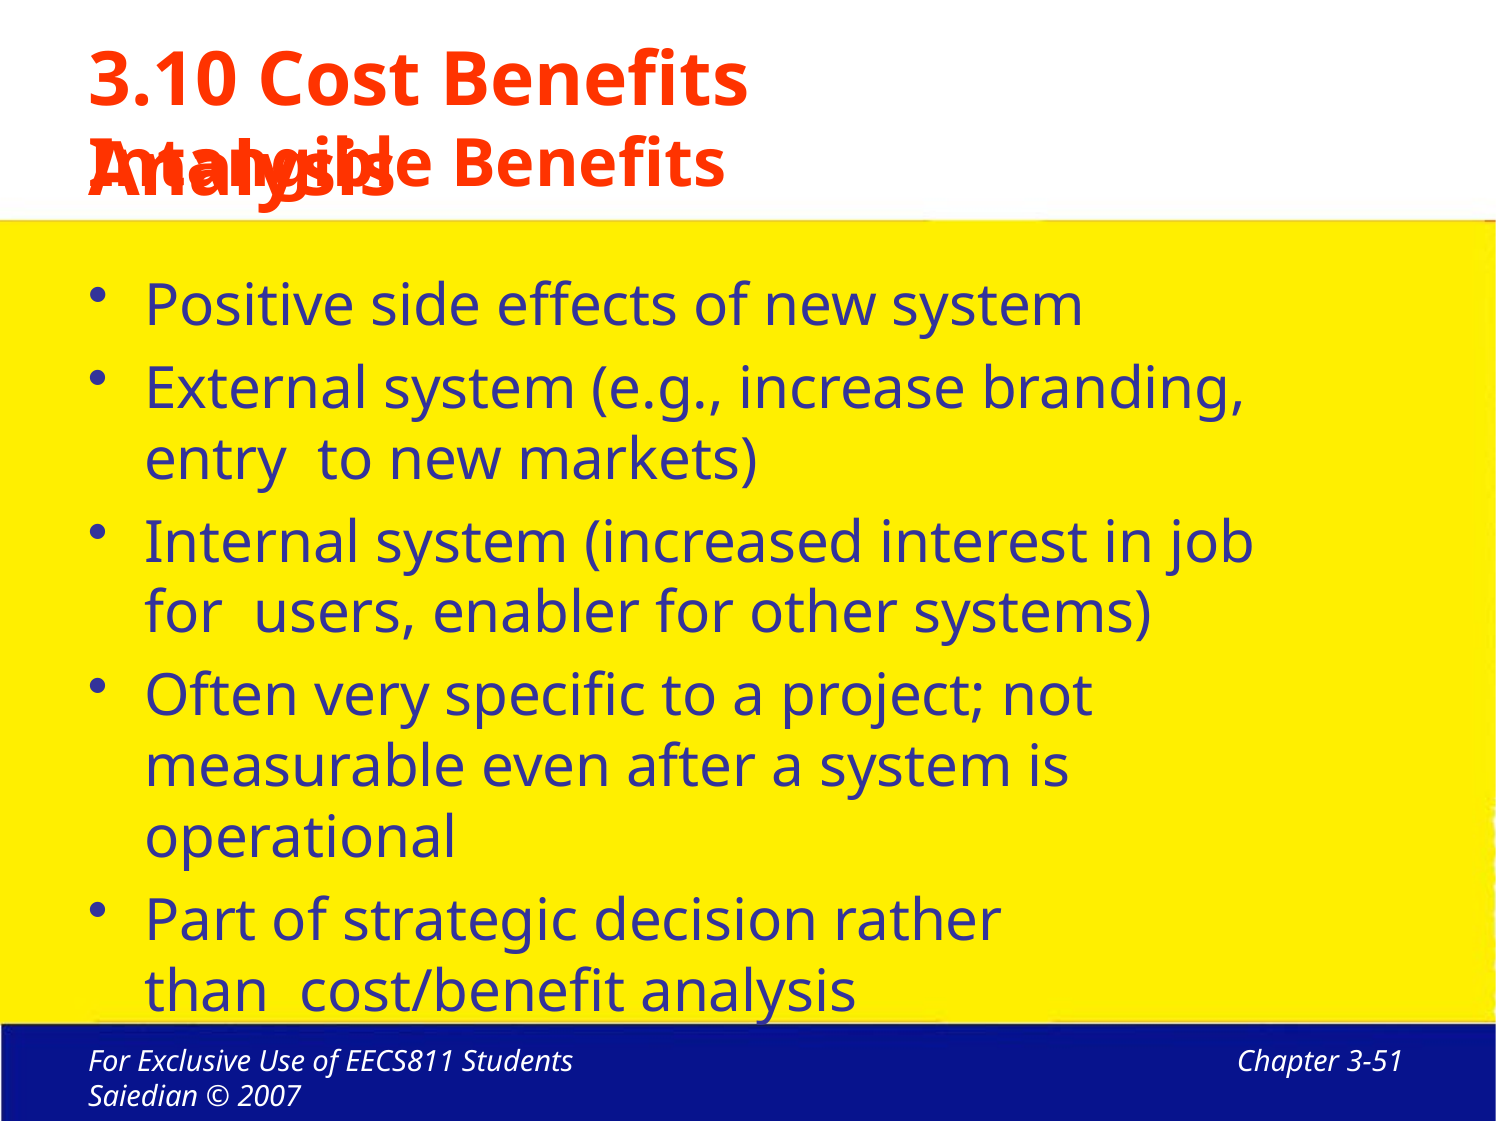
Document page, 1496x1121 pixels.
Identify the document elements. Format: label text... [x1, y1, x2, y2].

text_box Intangible Benefits Positive side effects of new system External system (e.g., increase branding, entry to new markets) Internal system (increased interest in job for users, enabler for other systems) Often very specific to a project; not measurable even after a system is operational Part of strategic decision rather than cost/benefit analysis [85, 118, 1382, 1023]
slide_number Chapter 3-51 [1234, 1042, 1412, 1121]
footer For Exclusive Use of EECS811 Students Saiedian © 2007 [85, 1042, 595, 1121]
picture [0, 197, 1496, 1121]
title 3.10 Cost Benefits Analysis [85, 28, 1036, 118]
